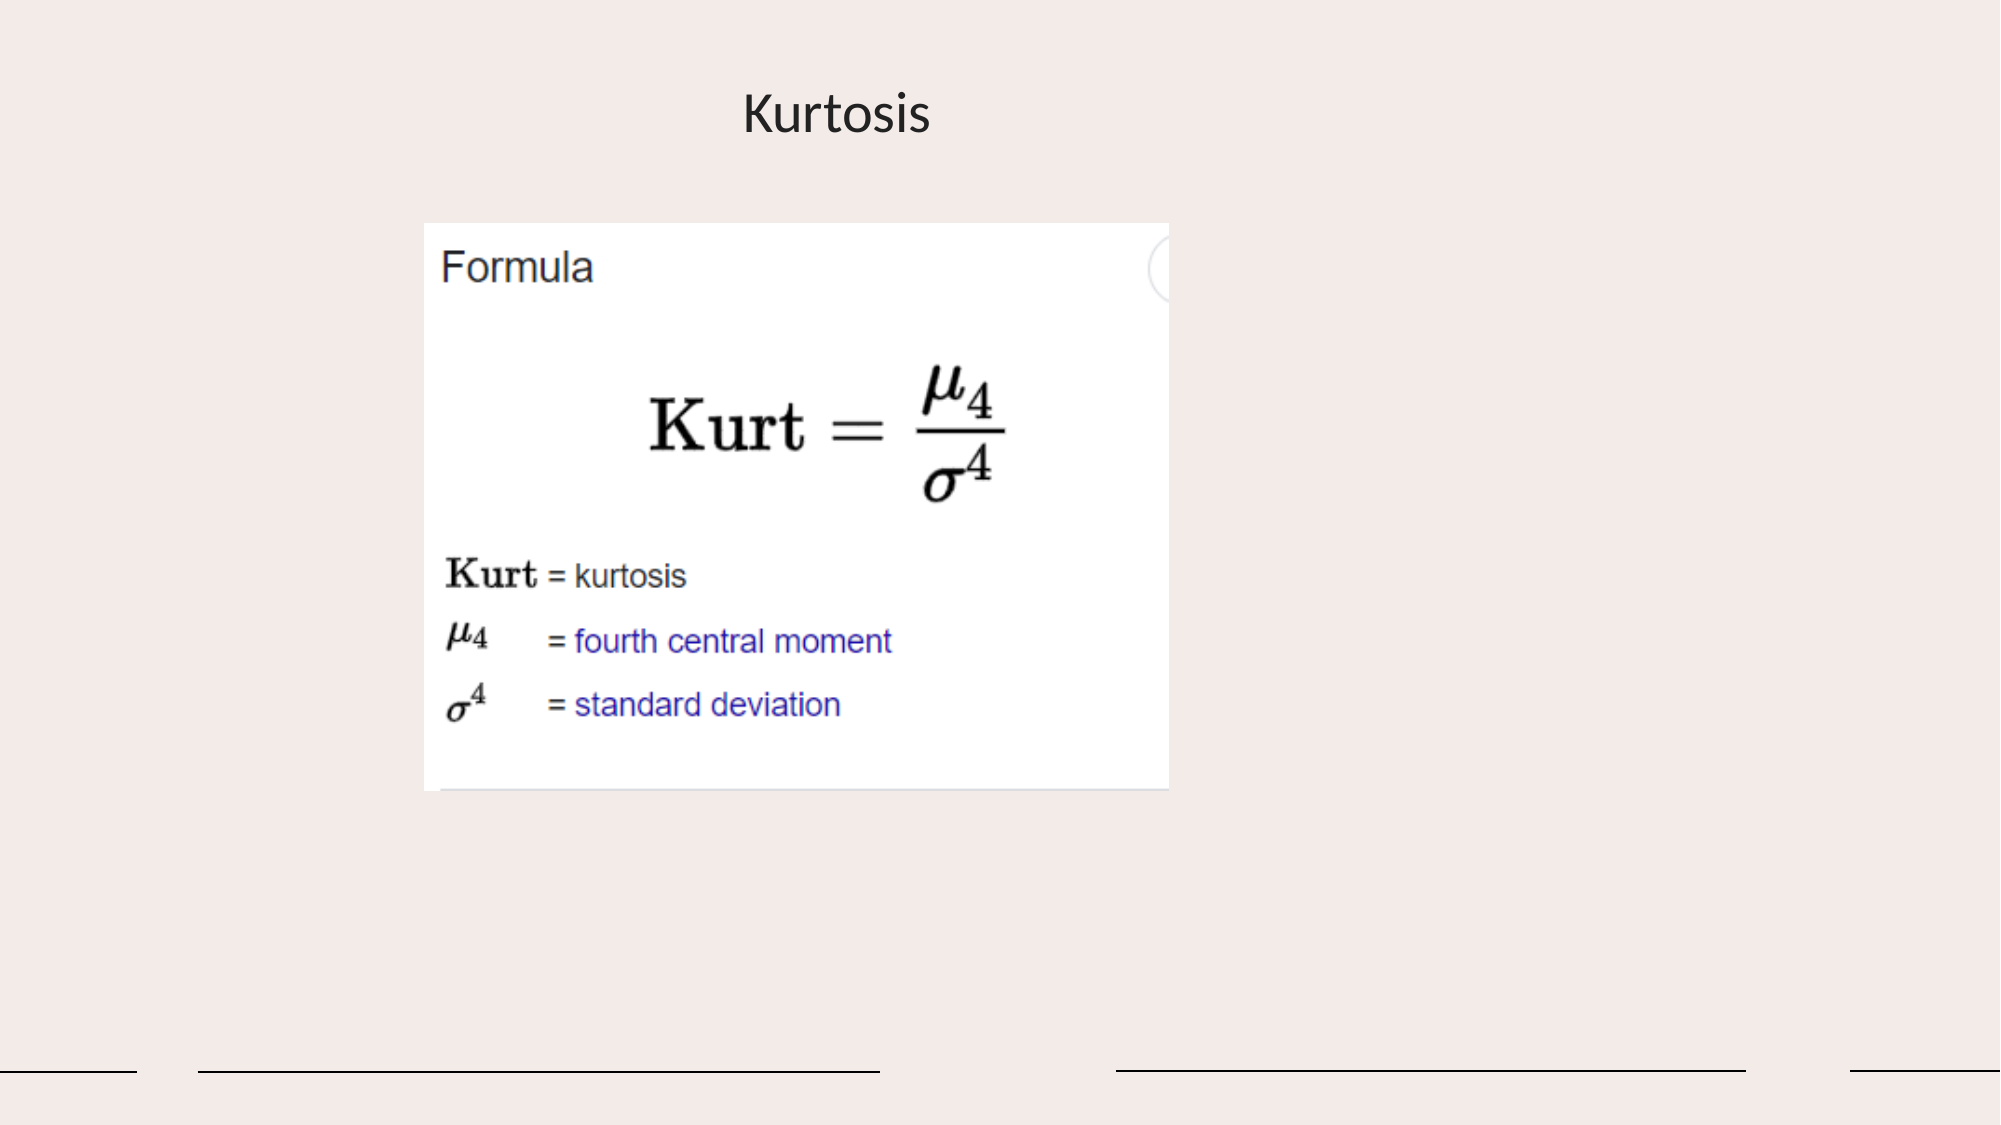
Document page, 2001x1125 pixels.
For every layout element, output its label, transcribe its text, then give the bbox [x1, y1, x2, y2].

picture [424, 223, 1169, 791]
text_box Kurtosis [728, 66, 1237, 152]
